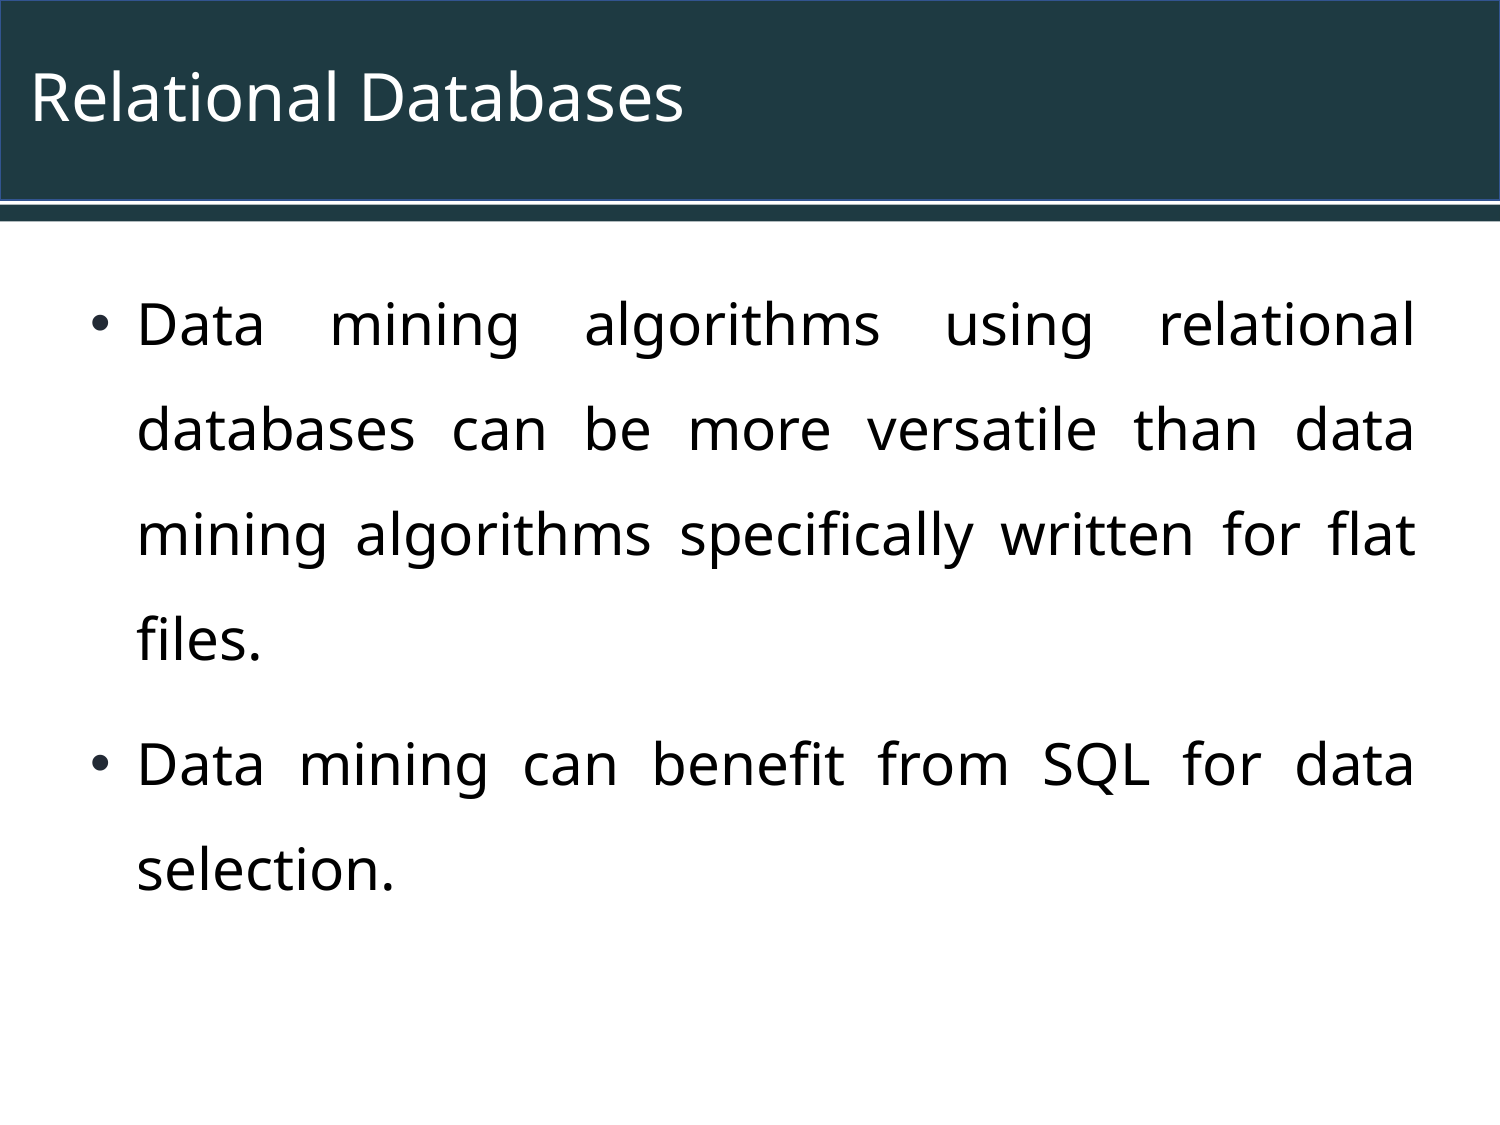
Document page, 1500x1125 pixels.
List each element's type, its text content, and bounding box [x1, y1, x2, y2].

list Data mining algorithms using relational databases can be more versatile than data mining algorithms specifically written for flat files. Data mining can benefit from SQL for data selection. [75, 245, 1432, 912]
title Relational Databases [14, 0, 1500, 200]
